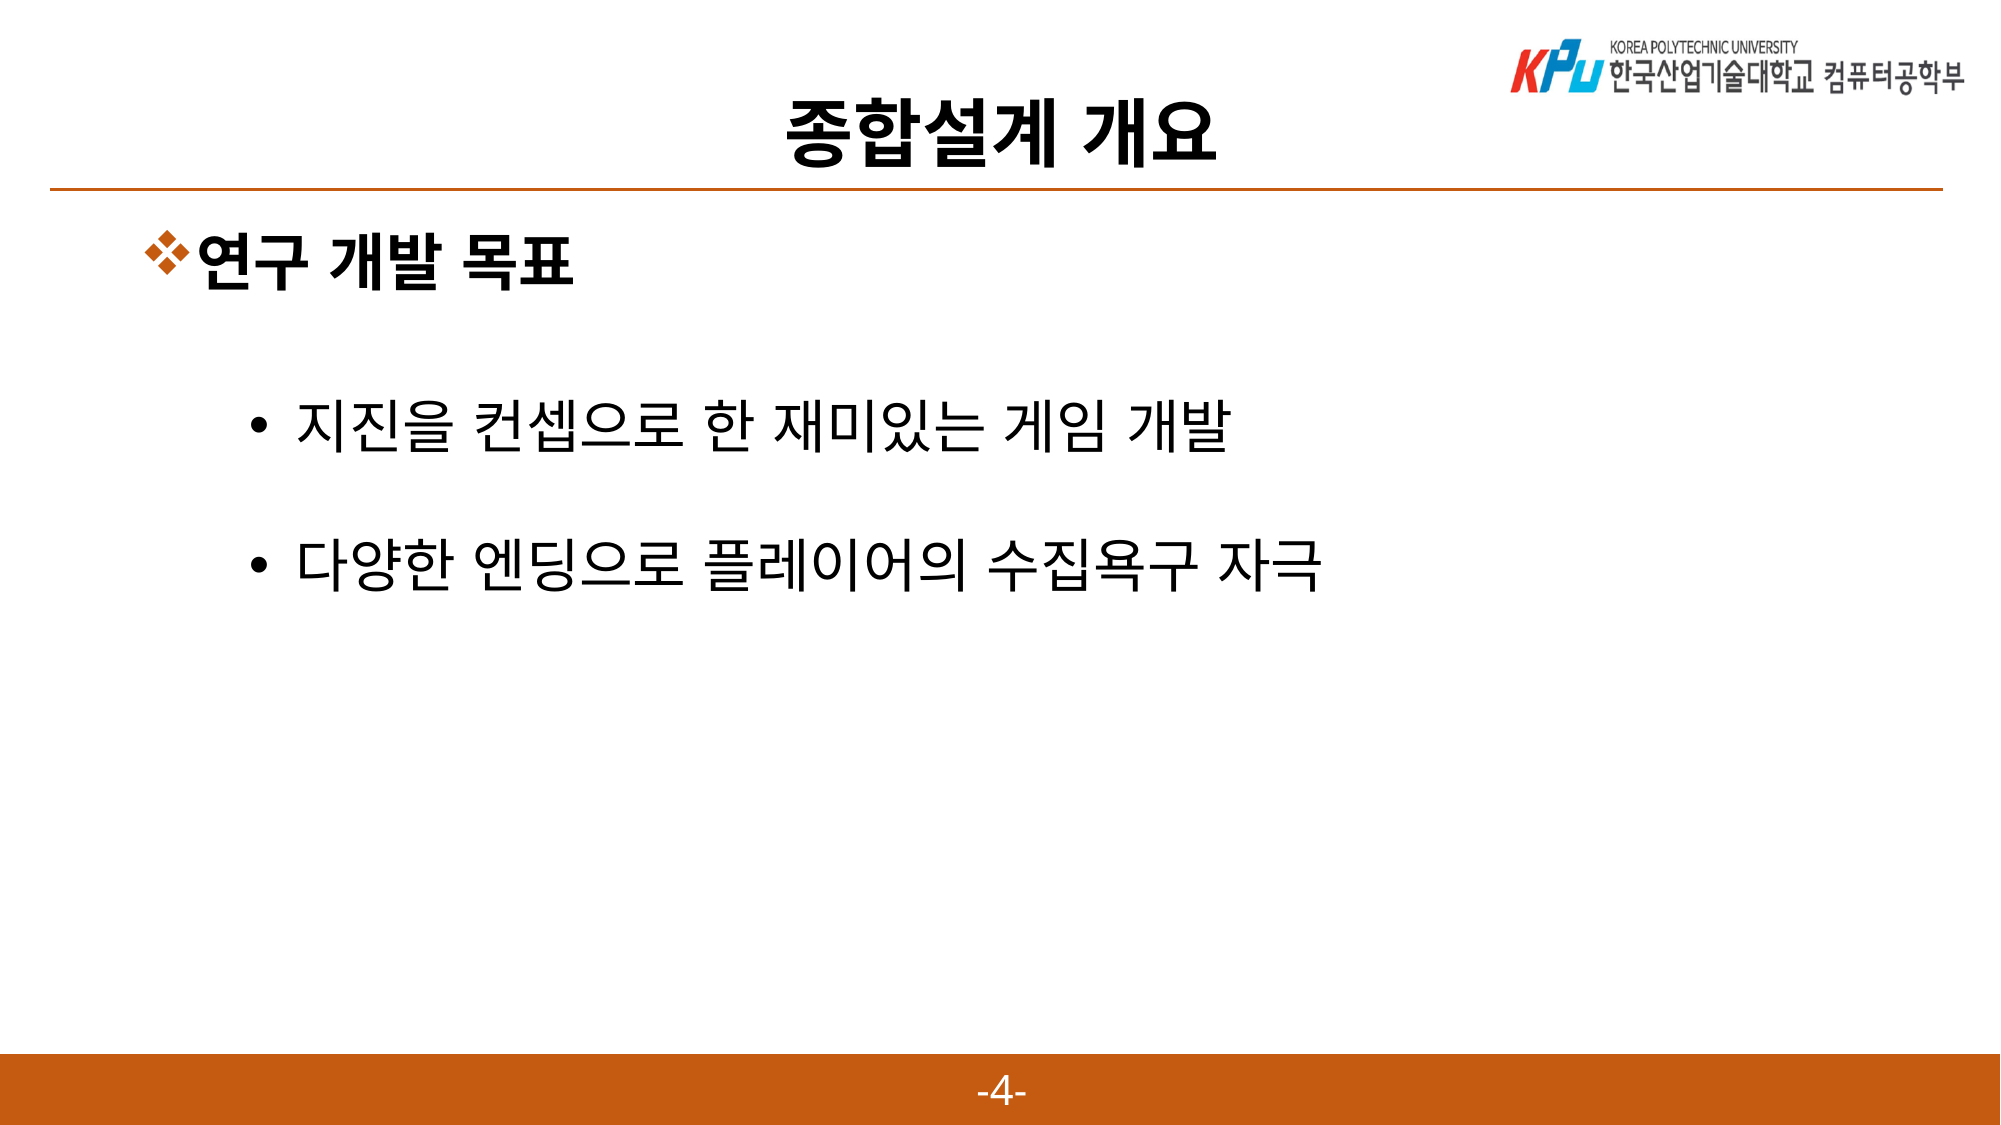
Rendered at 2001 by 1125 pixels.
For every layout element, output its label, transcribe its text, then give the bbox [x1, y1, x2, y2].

text_box 종합설계 개요 [769, 78, 1235, 184]
text_box [0, 1053, 2000, 1125]
text_box 지진을 컨셉으로 한 재미있는 게임 개발 다양한 엔딩으로 플레이어의 수집욕구 자극 [234, 382, 1339, 747]
text_box 연구 개발 목표 [124, 215, 592, 306]
picture [1508, 33, 1969, 97]
text_box -4- [961, 1056, 1043, 1122]
